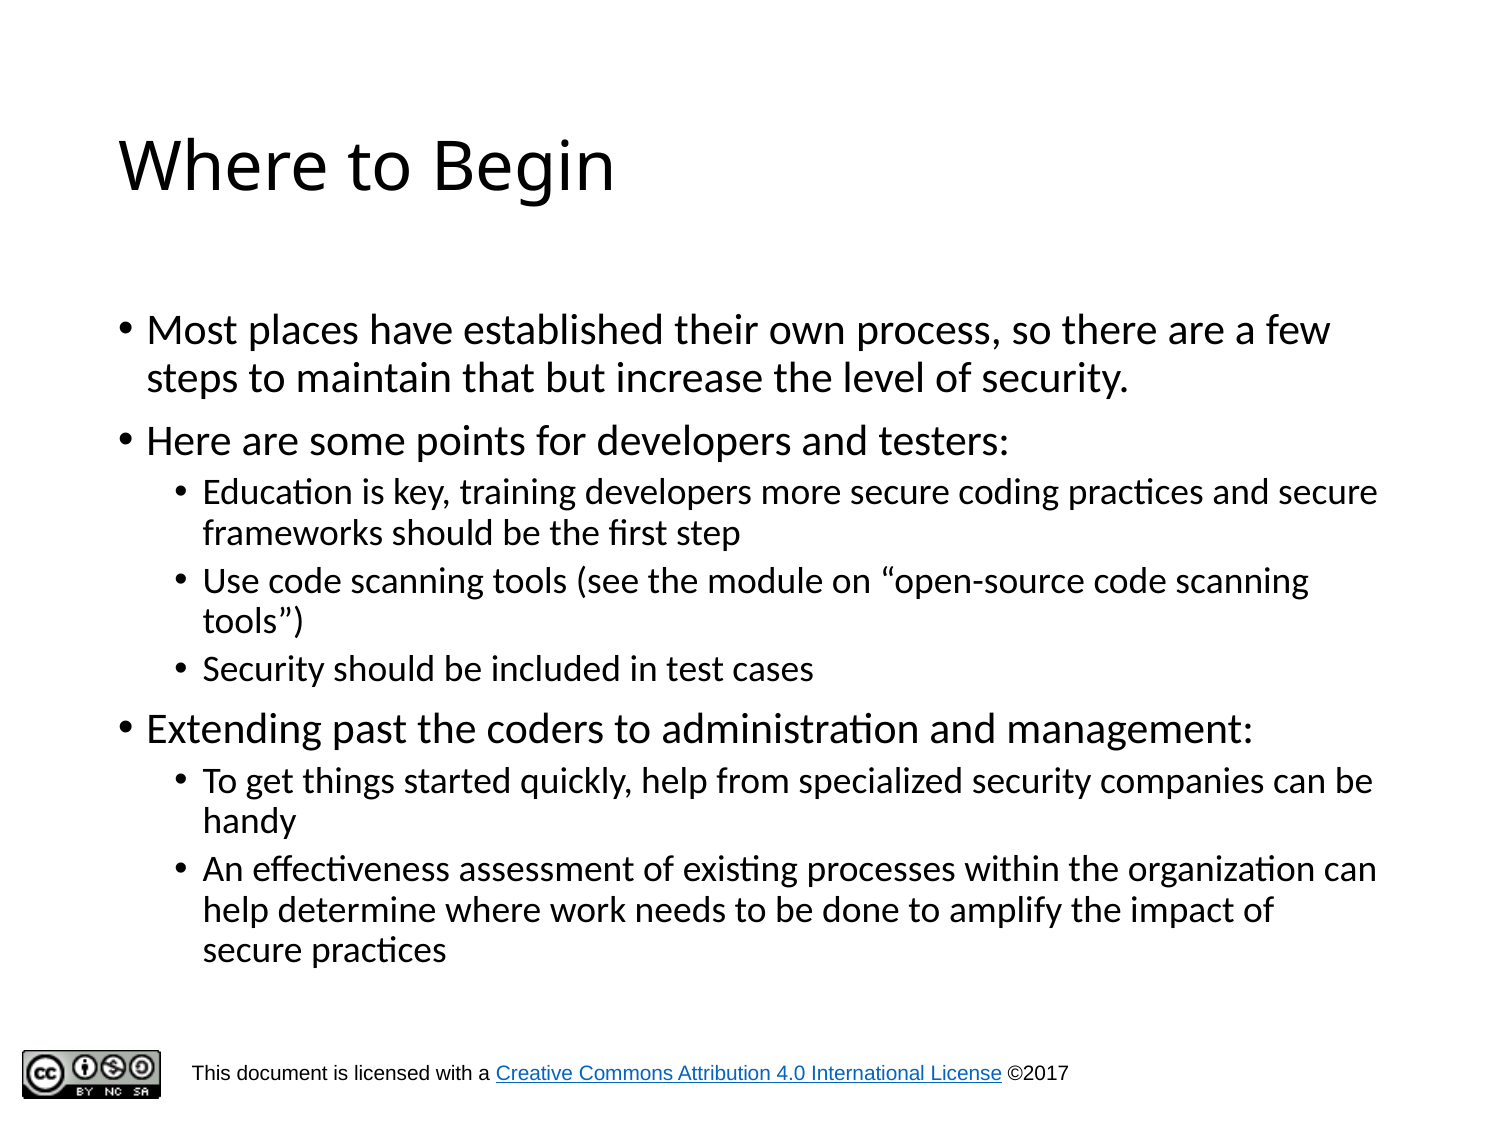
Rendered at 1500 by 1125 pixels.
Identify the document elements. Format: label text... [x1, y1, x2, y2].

list Most places have established their own process, so there are a few steps to maintain that but increase the level of security. Here are some points for developers and testers: Education is key, training developers more secure coding practices and secure frameworks should be the first step Use code scanning tools (see the module on “open-source code scanning tools”) Security should be included in test cases Extending past the coders to administration and management: To get things started quickly, help from specialized security companies can be handy An effectiveness assessment of existing processes within the organization can help determine where work needs to be done to amplify the impact of secure practices [102, 299, 1398, 1014]
title Where to Begin [102, 59, 1398, 278]
picture [22, 1050, 161, 1099]
